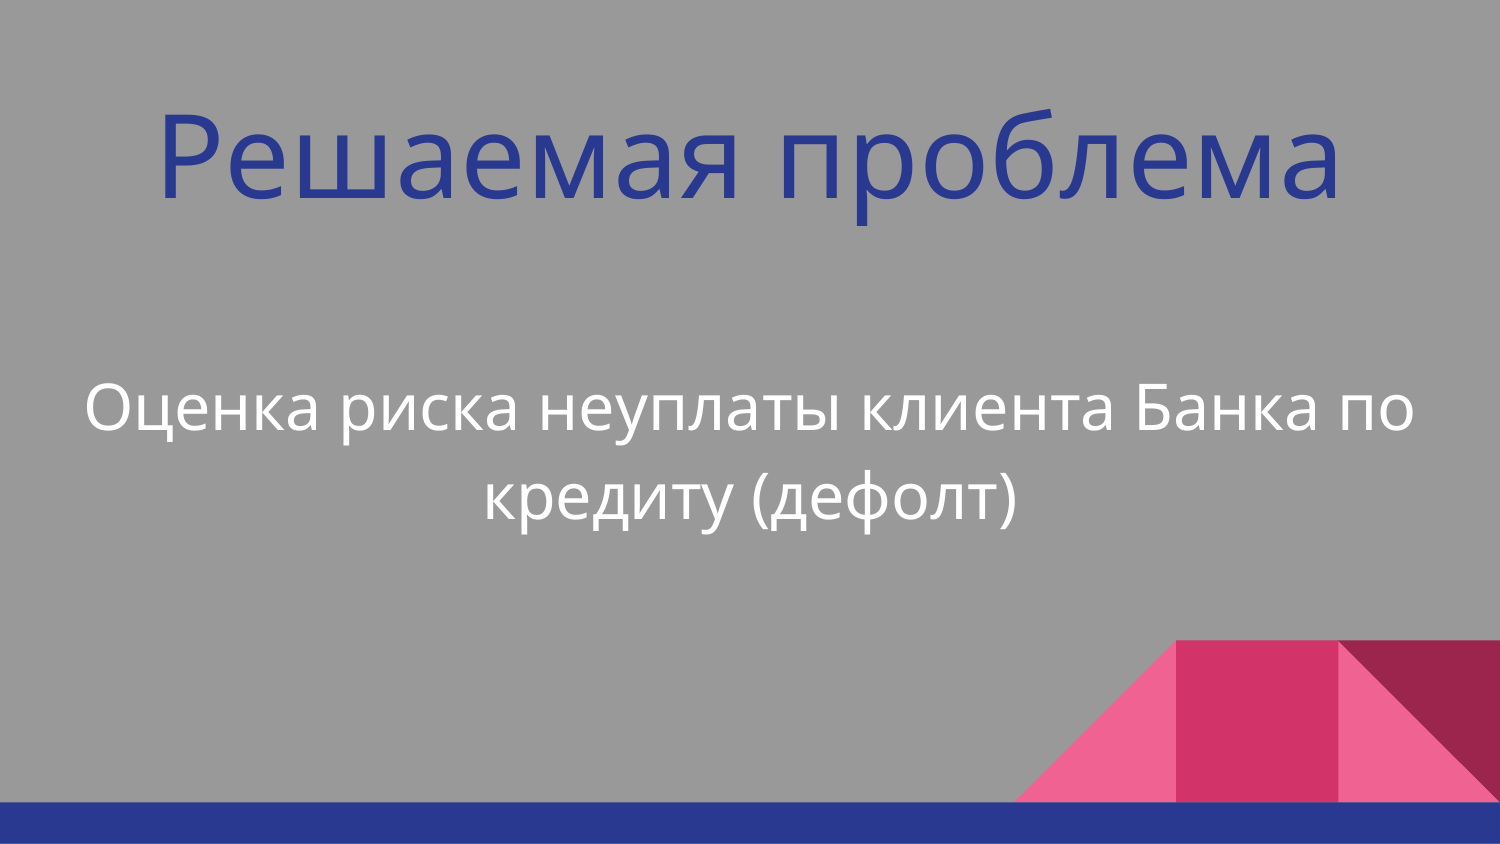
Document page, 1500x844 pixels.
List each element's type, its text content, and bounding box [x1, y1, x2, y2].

list Оценка риска неуплаты клиента Банка по кредиту (дефолт) [51, 339, 1449, 750]
title Решаемая проблема [51, 67, 1449, 212]
